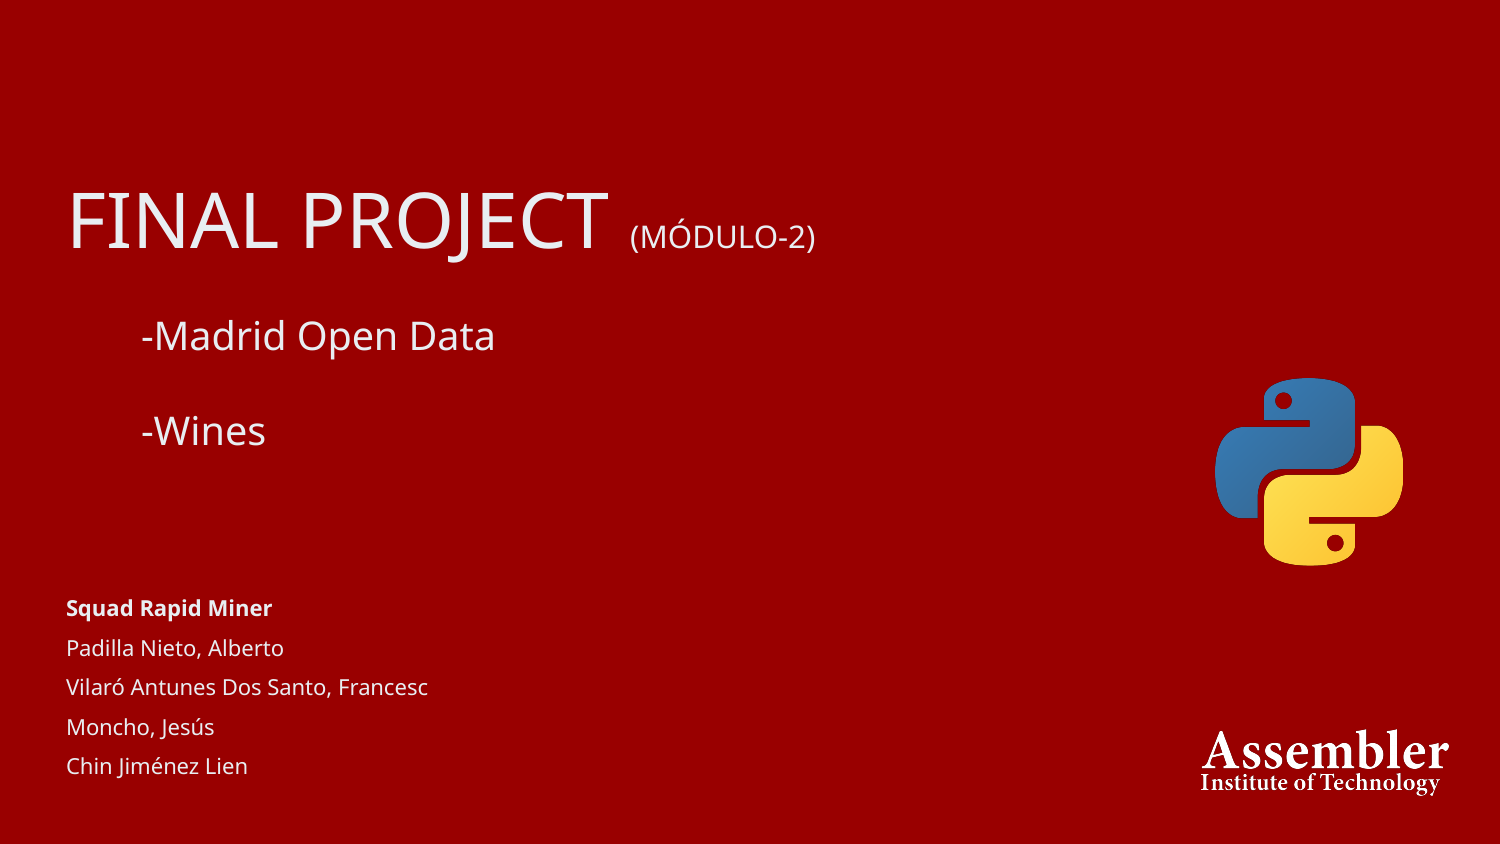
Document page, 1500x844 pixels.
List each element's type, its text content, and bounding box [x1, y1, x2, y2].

picture [1201, 729, 1450, 796]
subtitle Squad Rapid Miner Padilla Nieto, Alberto Vilaró Antunes Dos Santo, Francesc Moncho, Jesús Chin Jiménez Lien [51, 565, 1449, 796]
title FINAL PROJECT (MÓDULO-2) -Madrid Open Data -Wines [51, 63, 1095, 469]
picture [1214, 378, 1403, 567]
